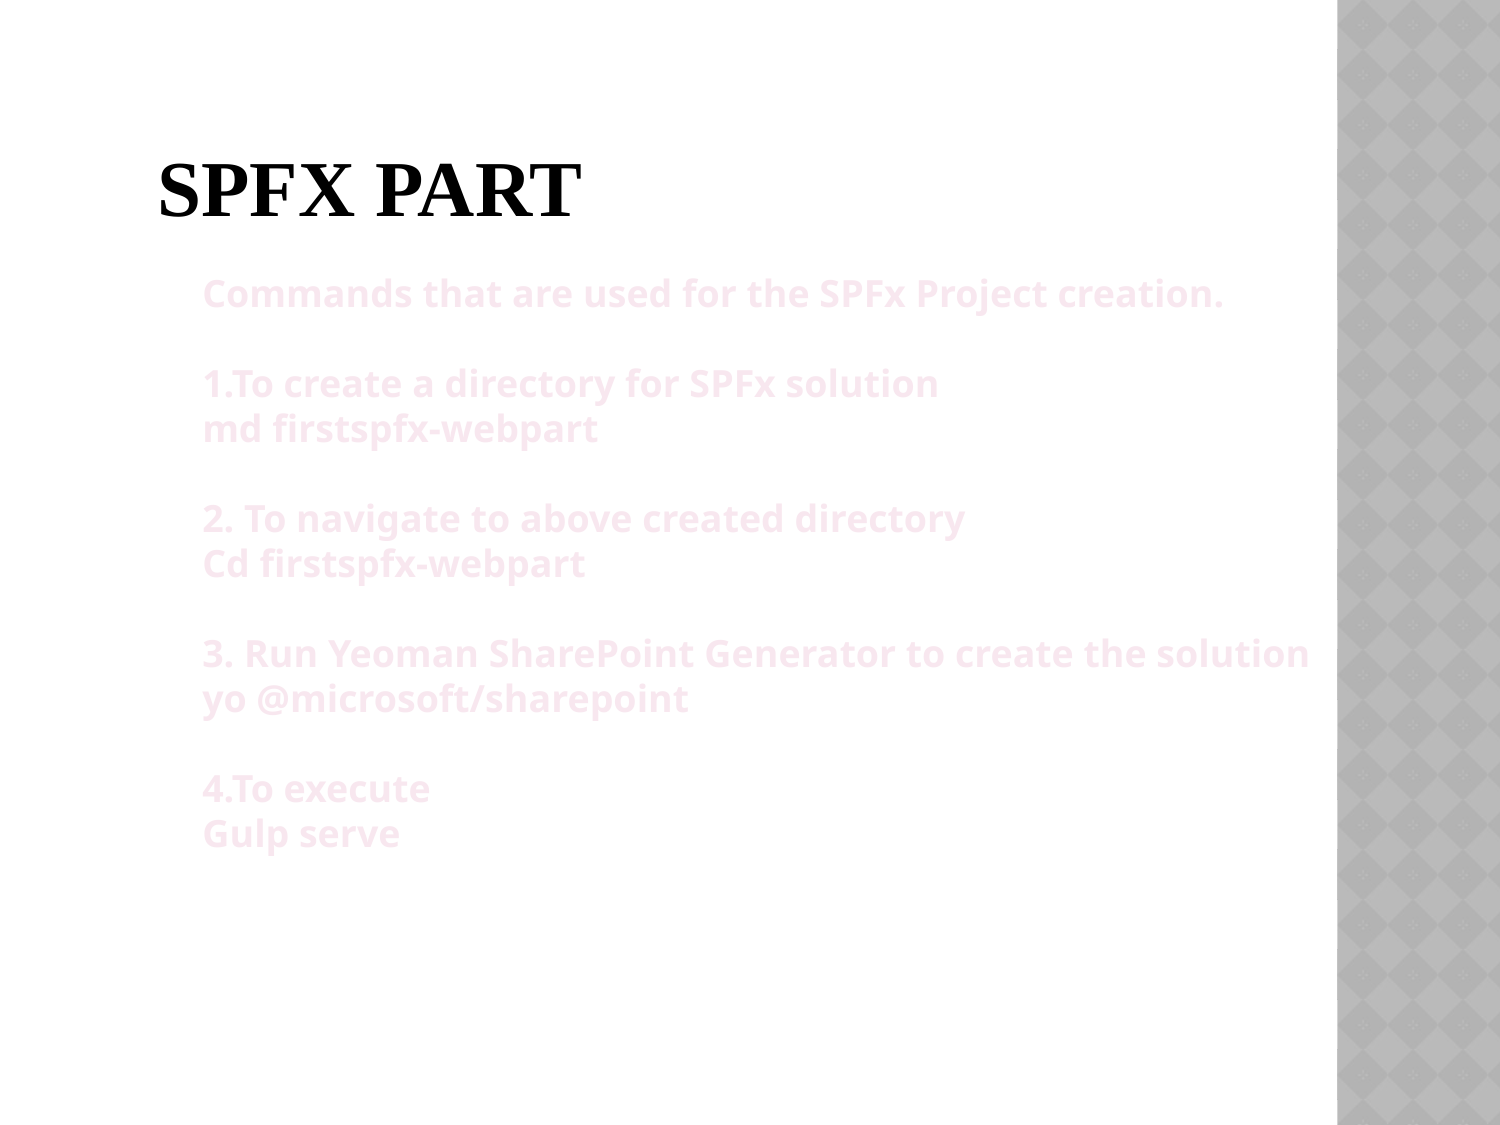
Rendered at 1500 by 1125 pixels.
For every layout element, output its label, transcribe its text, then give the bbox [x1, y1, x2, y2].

title SPFx Part [0, 45, 1425, 233]
text_box Commands that are used for the SPFx Project creation. 1.To create a directory for SPFx solution md firstspfx-webpart 2. To navigate to above created directory Cd firstspfx-webpart 3. Run Yeoman SharePoint Generator to create the solution yo @microsoft/sharepoint 4.To execute Gulp serve [187, 262, 1394, 953]
